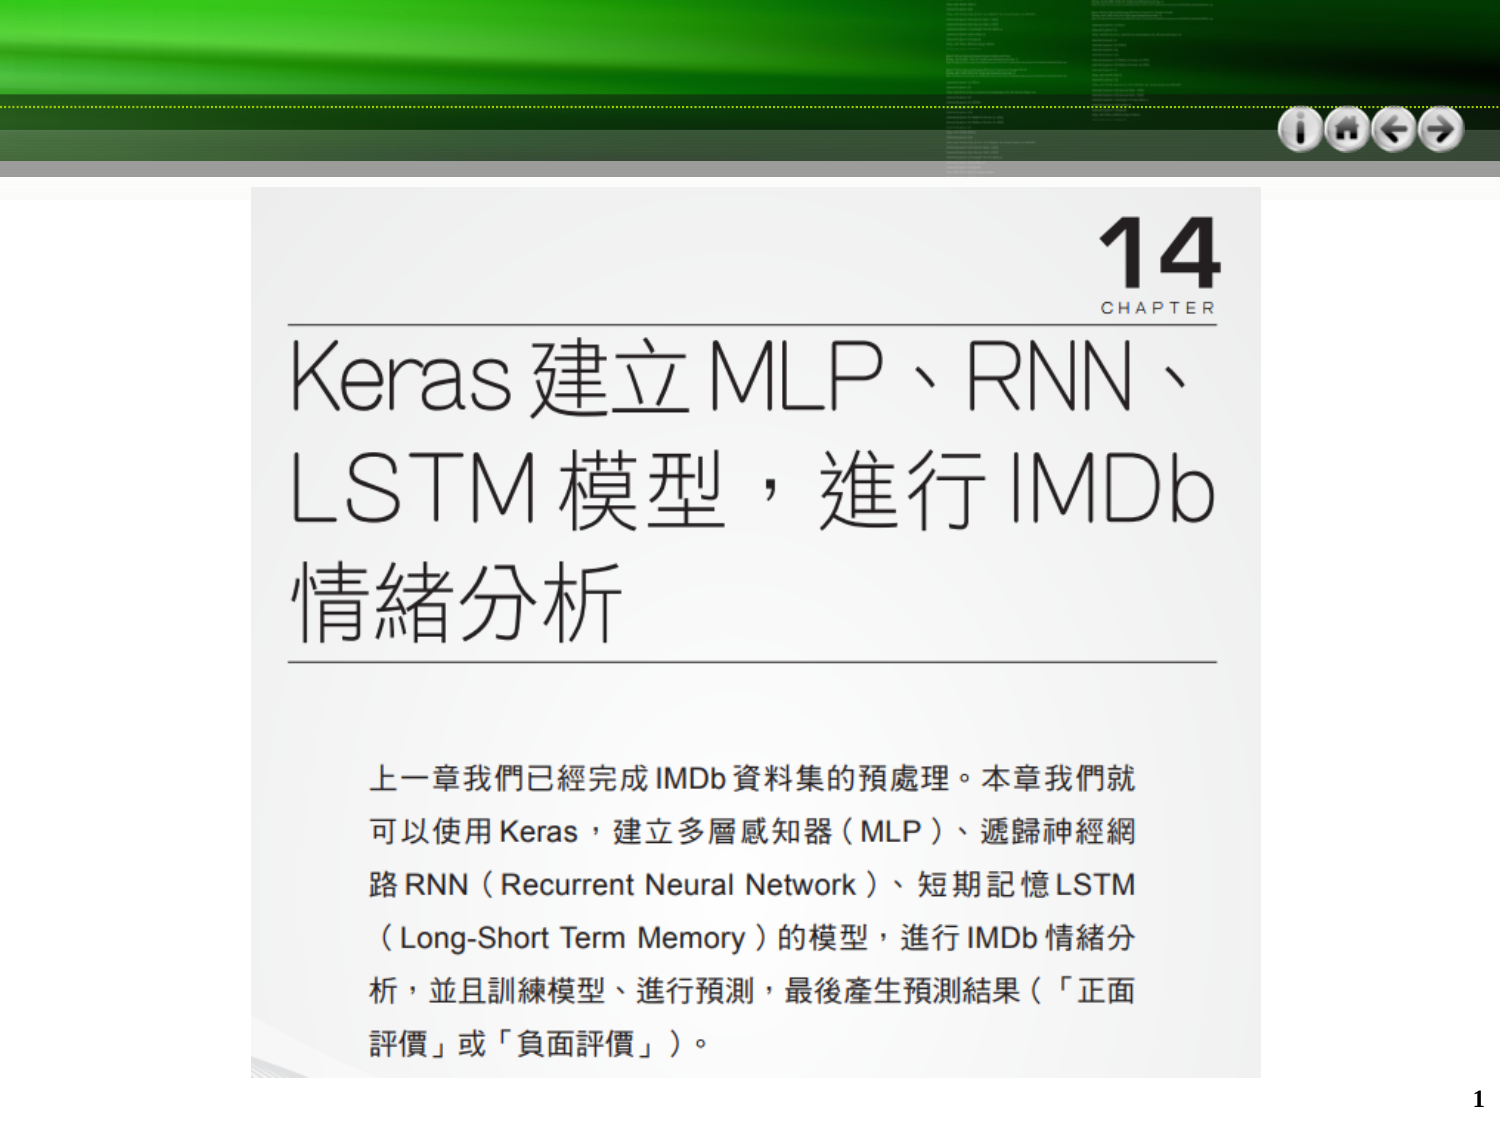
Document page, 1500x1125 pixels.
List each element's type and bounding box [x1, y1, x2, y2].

picture [0, 0, 1500, 178]
list [251, 187, 1261, 1079]
